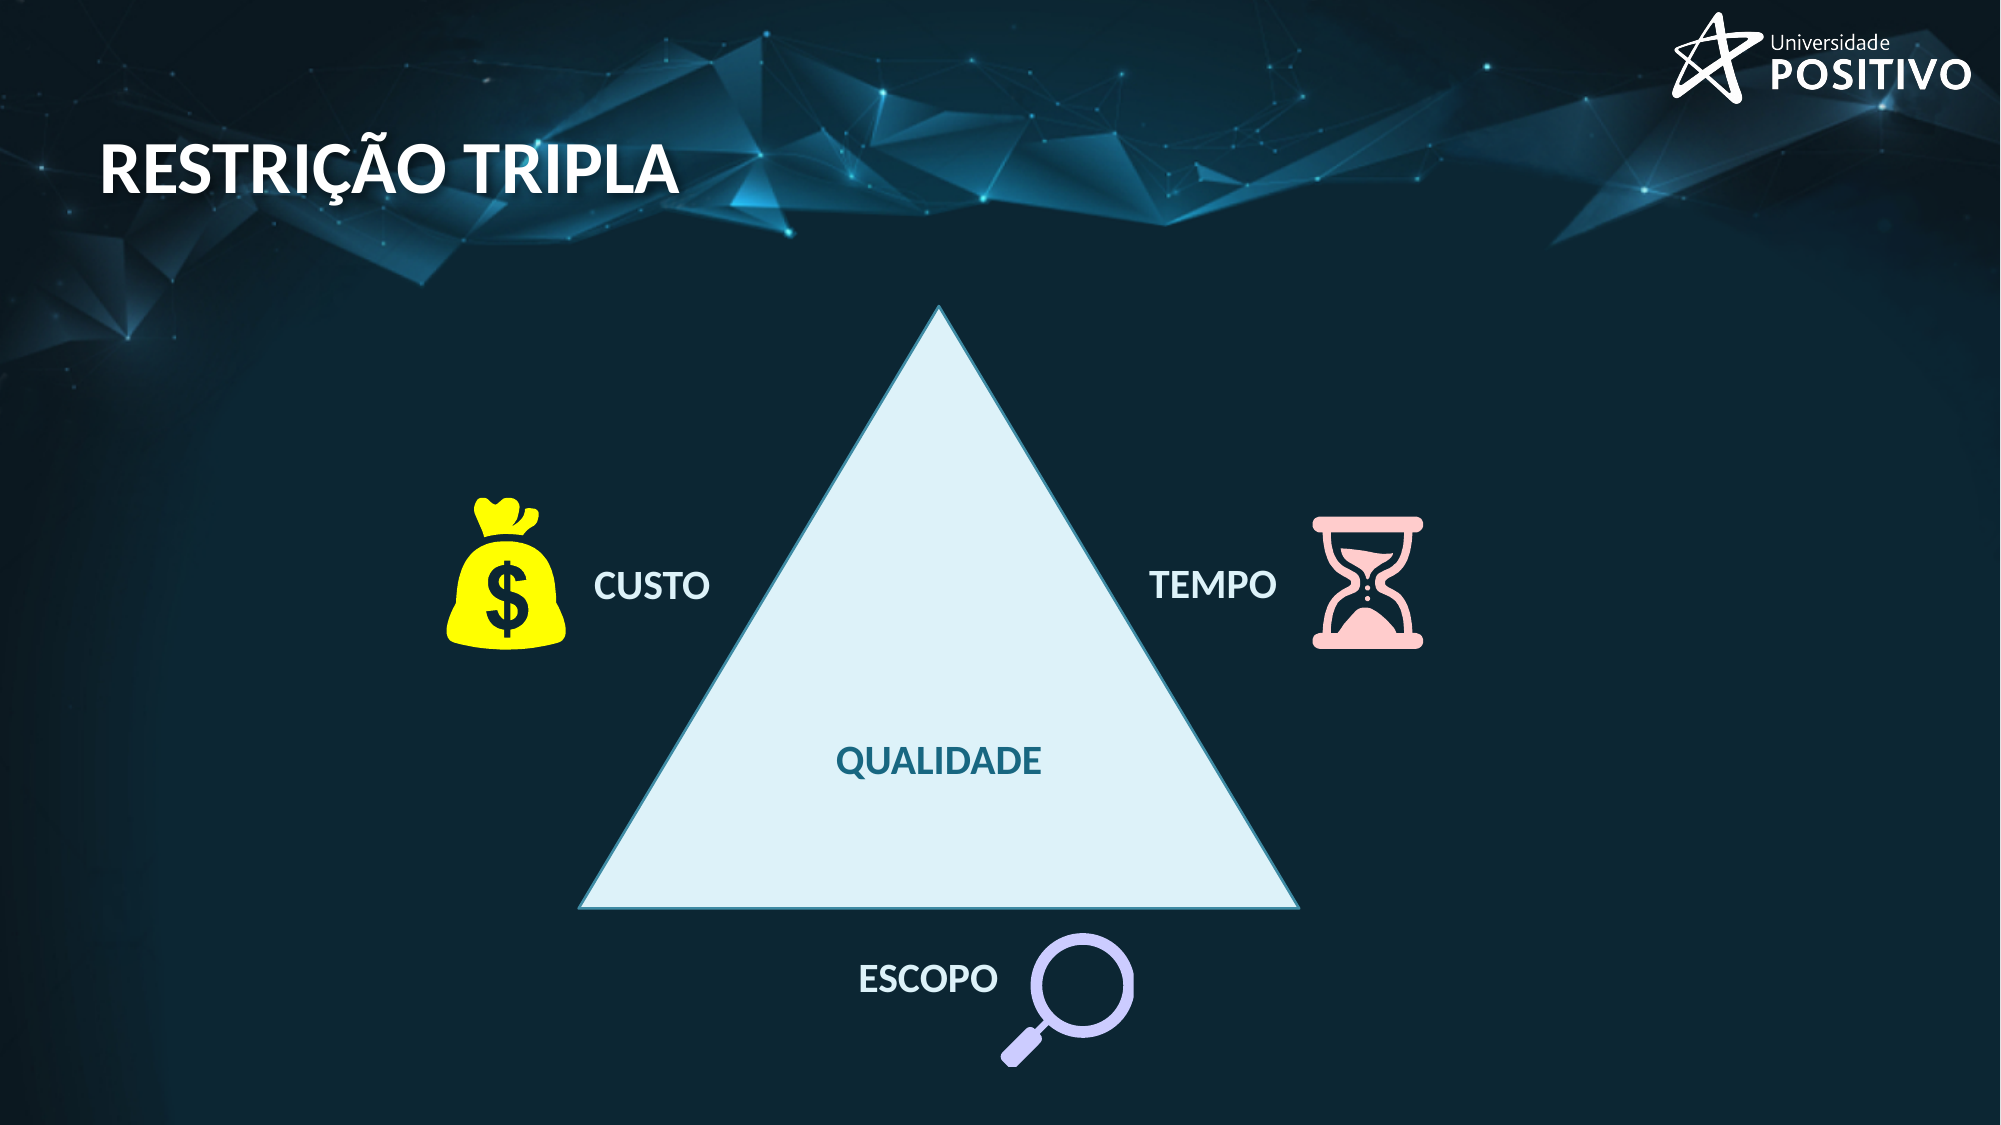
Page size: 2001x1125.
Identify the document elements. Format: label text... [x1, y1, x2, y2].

text_box TEMPO [1134, 549, 1293, 615]
text_box CUSTO [579, 550, 726, 616]
picture [0, 0, 2001, 1125]
text_box QUALIDADE [577, 304, 1301, 910]
title Restrição tripla [84, 57, 1916, 281]
text_box ESCOPO [843, 943, 999, 1009]
